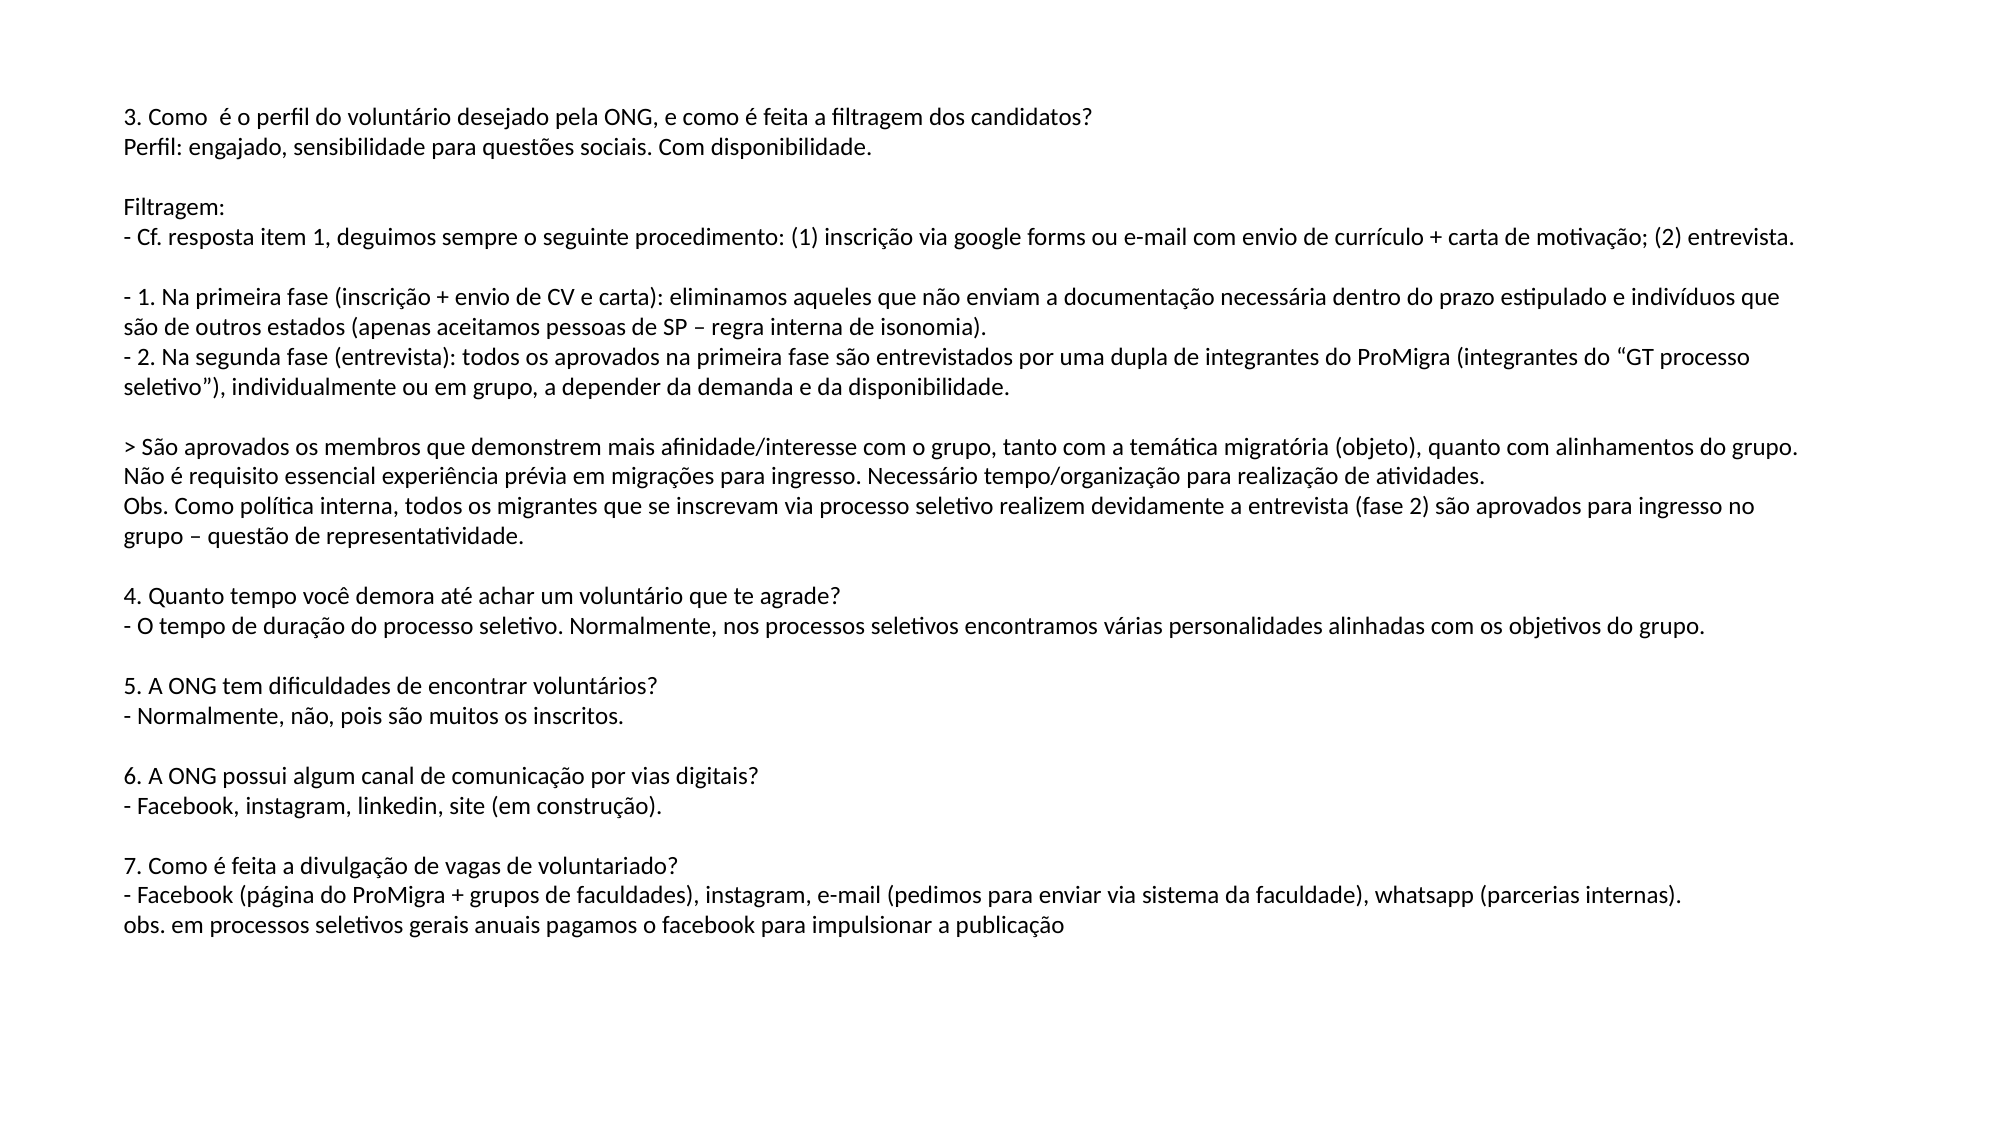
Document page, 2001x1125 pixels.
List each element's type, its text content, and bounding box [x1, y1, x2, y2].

text_box 3. Como é o perfil do voluntário desejado pela ONG, e como é feita a filtragem dos candidatos? Perfil: engajado, sensibilidade para questões sociais. Com disponibilidade. Filtragem: - Cf. resposta item 1, deguimos sempre o seguinte procedimento: (1) inscrição via google forms ou e-mail com envio de currículo + carta de motivação; (2) entrevista. - 1. Na primeira fase (inscrição + envio de CV e carta): eliminamos aqueles que não enviam a documentação necessária dentro do prazo estipulado e indivíduos que são de outros estados (apenas aceitamos pessoas de SP – regra interna de isonomia). - 2. Na segunda fase (entrevista): todos os aprovados na primeira fase são entrevistados por uma dupla de integrantes do ProMigra (integrantes do “GT processo seletivo”), individualmente ou em grupo, a depender da demanda e da disponibilidade. > São aprovados os membros que demonstrem mais afinidade/interesse com o grupo, tanto com a temática migratória (objeto), quanto com alinhamentos do grupo. Não é requisito essencial experiência prévia em migrações para ingresso. Necessário tempo/organização para realização de atividades. Obs. Como política interna, todos os migrantes que se inscrevam via processo seletivo realizem devidamente a entrevista (fase 2) são aprovados para ingresso no grupo – questão de representatividade. 4. Quanto tempo você demora até achar um voluntário que te agrade? - O tempo de duração do processo seletivo. Normalmente, nos processos seletivos encontramos várias personalidades alinhadas com os objetivos do grupo. 5. A ONG tem dificuldades de encontrar voluntários? - Normalmente, não, pois são muitos os inscritos. 6. A ONG possui algum canal de comunicação por vias digitais? - Facebook, instagram, linkedin, site (em construção). 7. Como é feita a divulgação de vagas de voluntariado? - Facebook (página do ProMigra + grupos de faculdades), instagram, e-mail (pedimos para enviar via sistema da faculdade), whatsapp (parcerias internas). obs. em processos seletivos gerais anuais pagamos o facebook para impulsionar a publicação [108, 93, 1831, 947]
